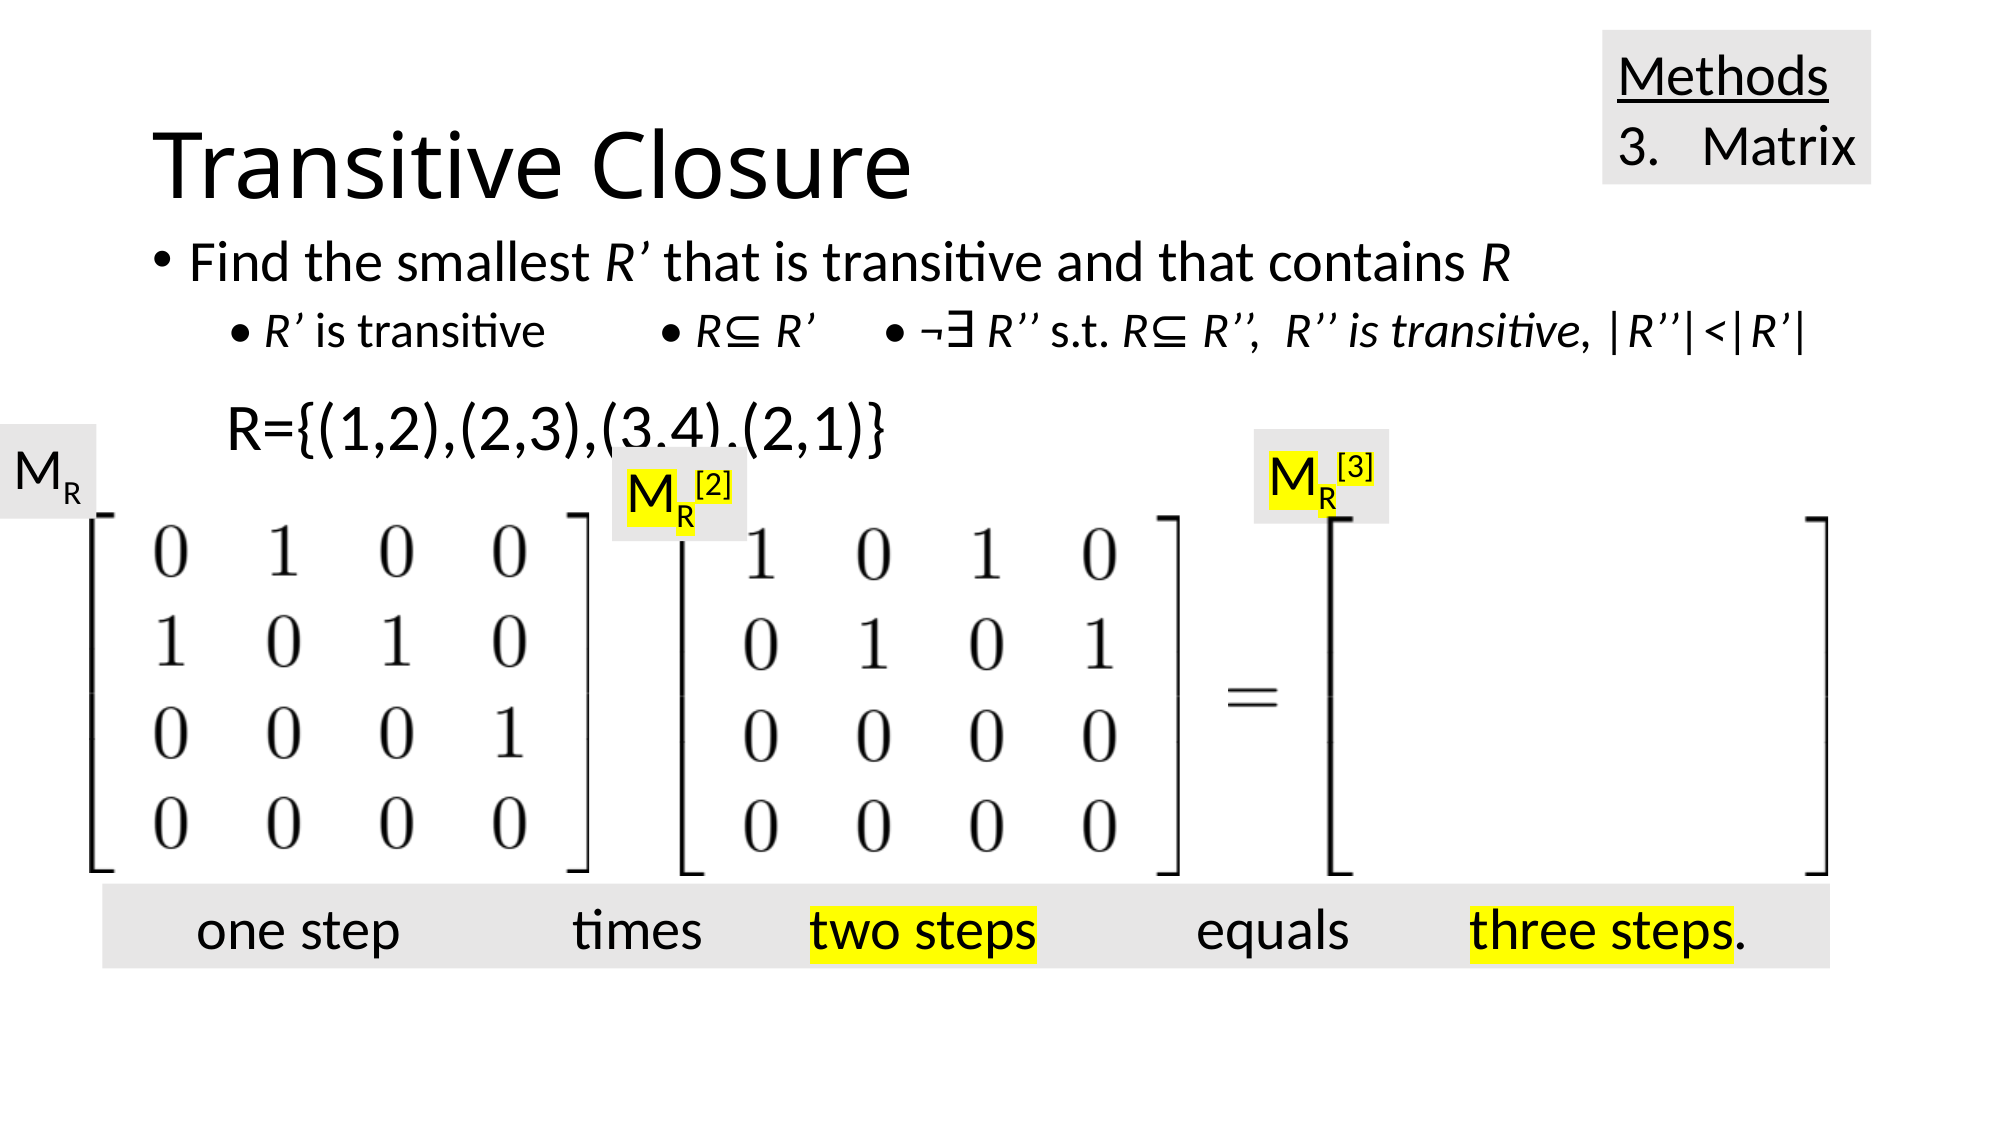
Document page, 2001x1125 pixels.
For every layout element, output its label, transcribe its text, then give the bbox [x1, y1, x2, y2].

text_box MR [0, 424, 97, 519]
picture [1228, 515, 1829, 876]
list Find the smallest R’ that is transitive and that contains R • R’ is transitive • R⊆ R’ • ¬∃ R’’ s.t. R⊆ R’’, R’’ is transitive, |R’’|<|R’| [137, 278, 1863, 938]
text_box one step times two steps equals three steps. [102, 883, 1830, 969]
text_box MR[3] [1253, 429, 1390, 515]
text_box Methods 3. Matrix [1602, 29, 1872, 185]
picture [679, 514, 1180, 876]
picture [89, 511, 590, 873]
text_box R={(1,2),(2,3),(3,4),(2,1)} [211, 376, 1863, 471]
title Transitive Closure [137, 59, 1863, 278]
text_box MR[2] [612, 446, 748, 542]
